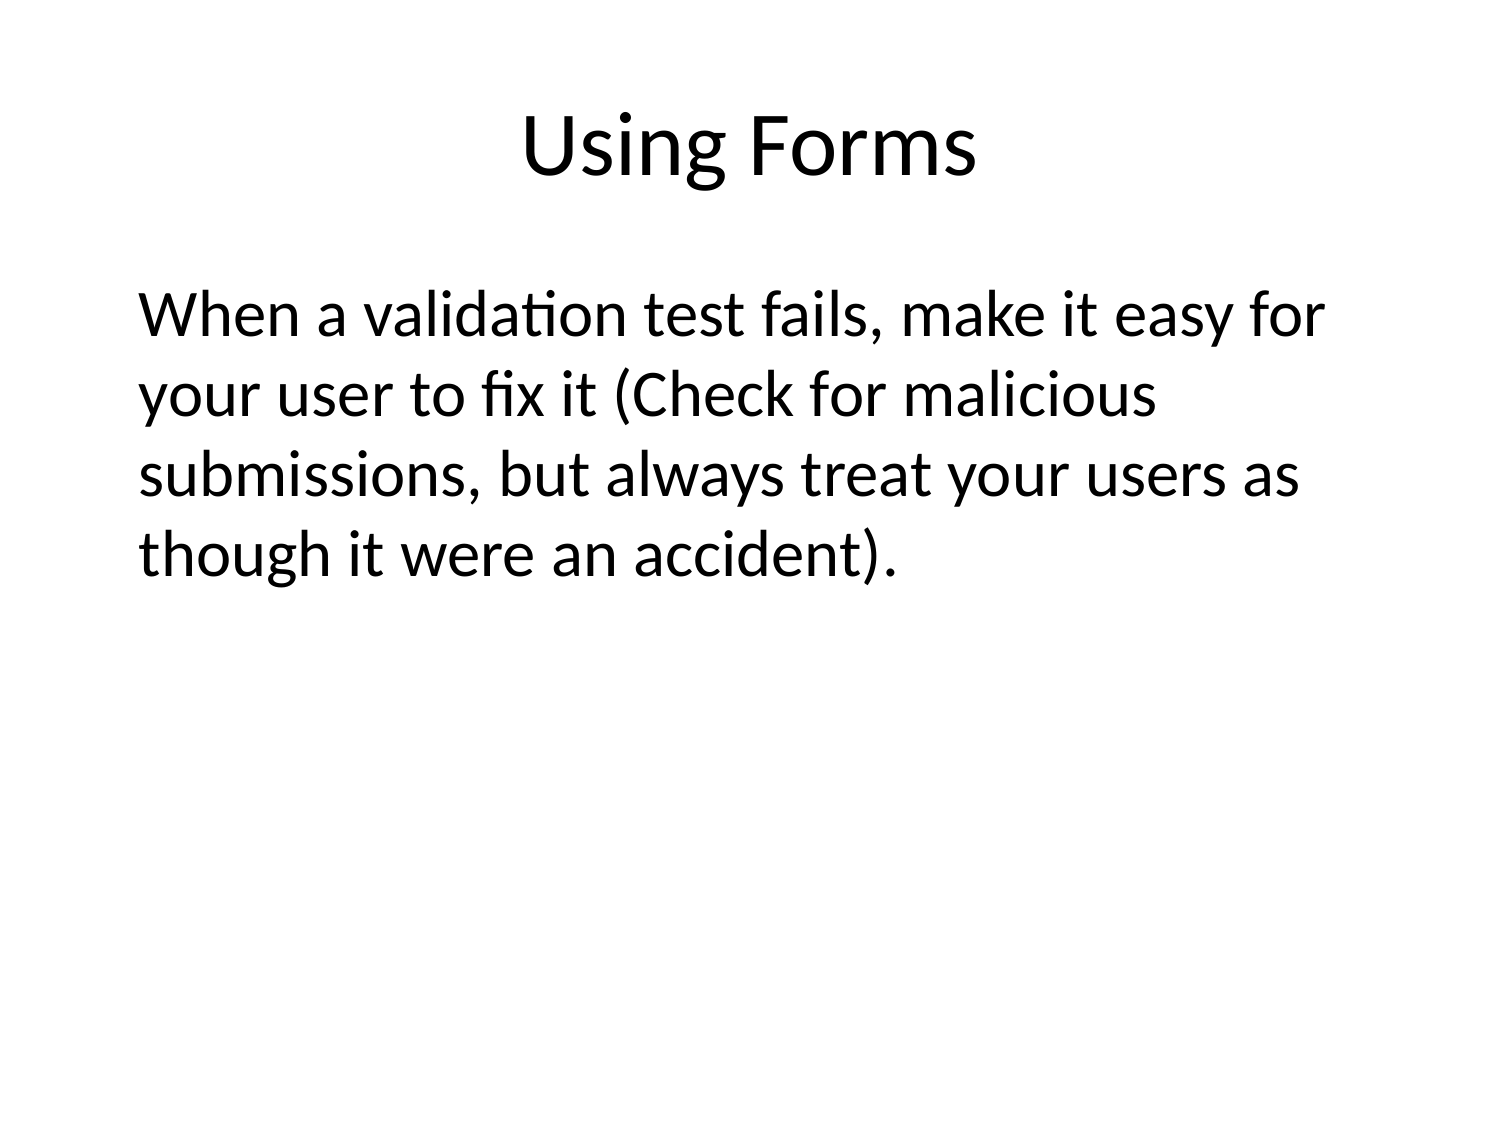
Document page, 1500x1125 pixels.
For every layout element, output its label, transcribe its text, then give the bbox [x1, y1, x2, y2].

title Using Forms [74, 44, 1426, 234]
list When a validation test fails, make it easy for your user to fix it (Check for malicious submissions, but always treat your users as though it were an accident). [74, 261, 1426, 1006]
